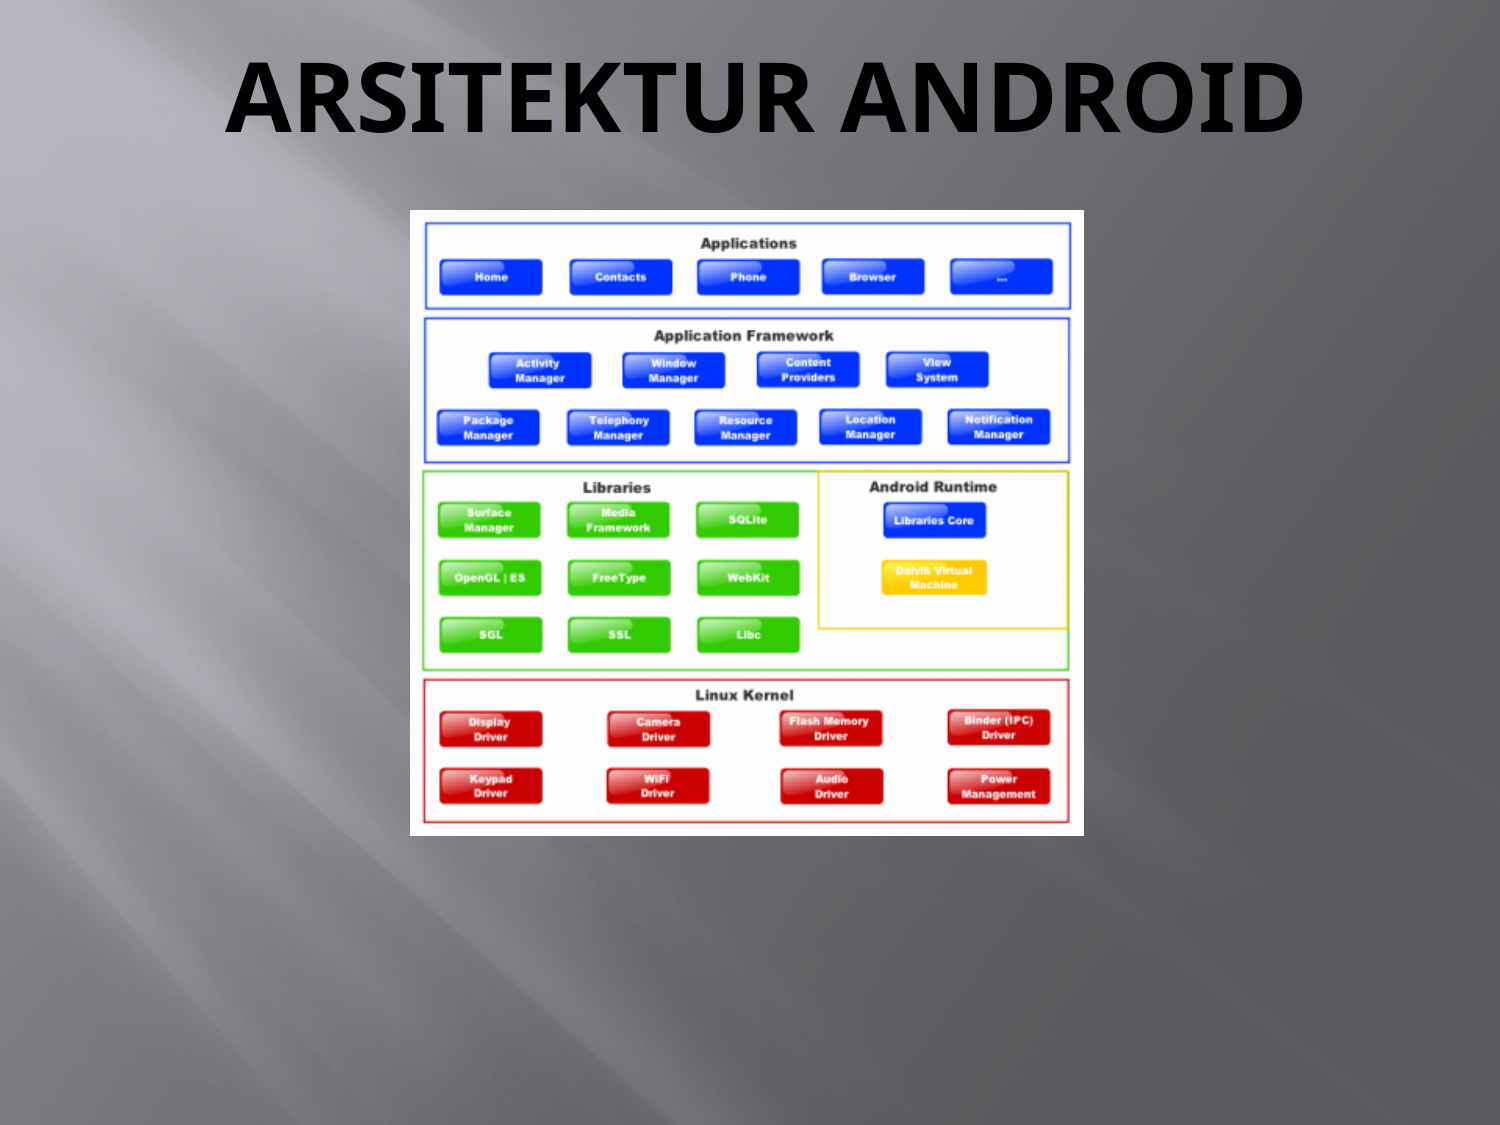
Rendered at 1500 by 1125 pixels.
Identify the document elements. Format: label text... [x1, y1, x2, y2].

title Arsitektur android [70, 35, 1465, 153]
picture [409, 210, 1084, 837]
